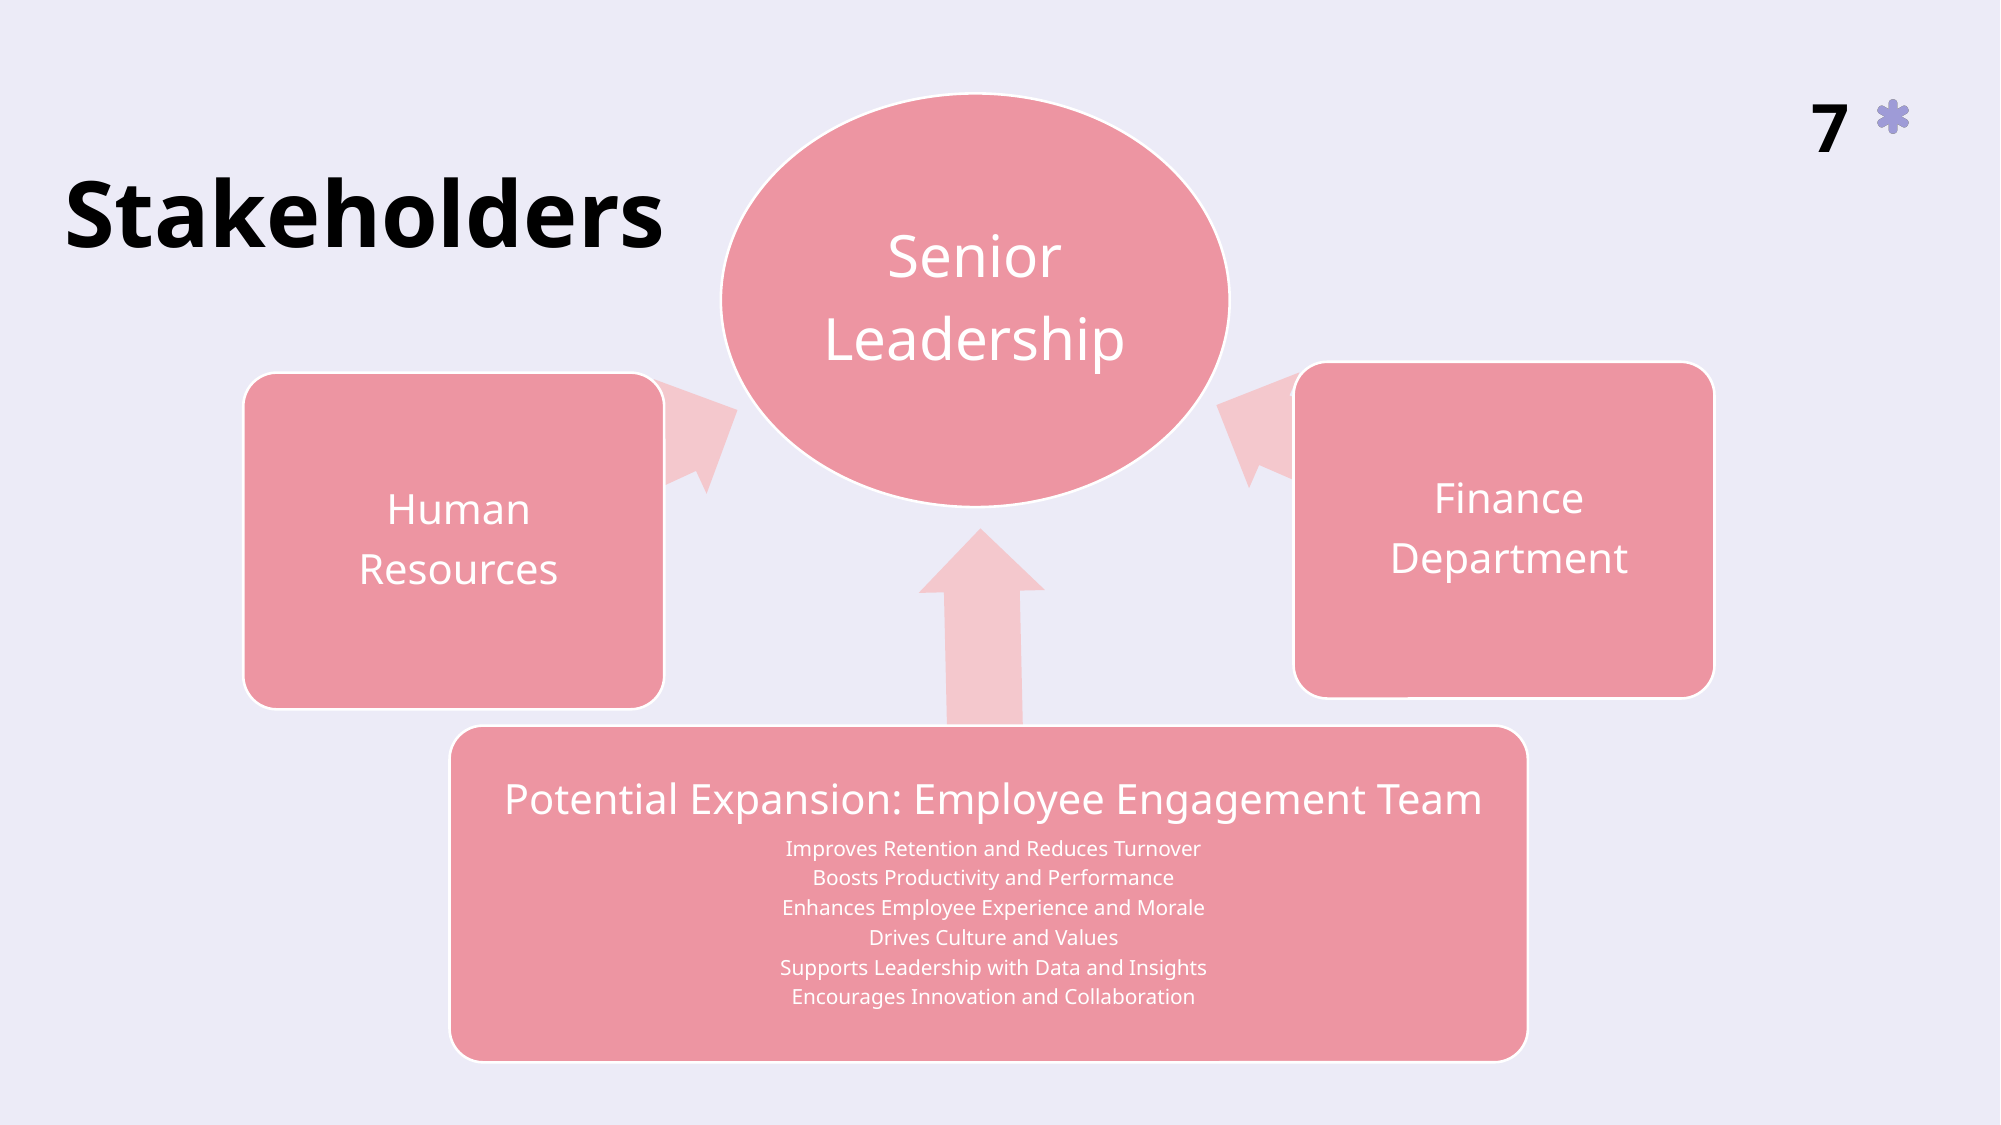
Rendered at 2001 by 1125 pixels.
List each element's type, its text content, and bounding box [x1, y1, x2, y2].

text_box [242, 93, 1757, 1101]
text_box 7 [1797, 80, 1947, 159]
title Stakeholders [64, 0, 1080, 465]
